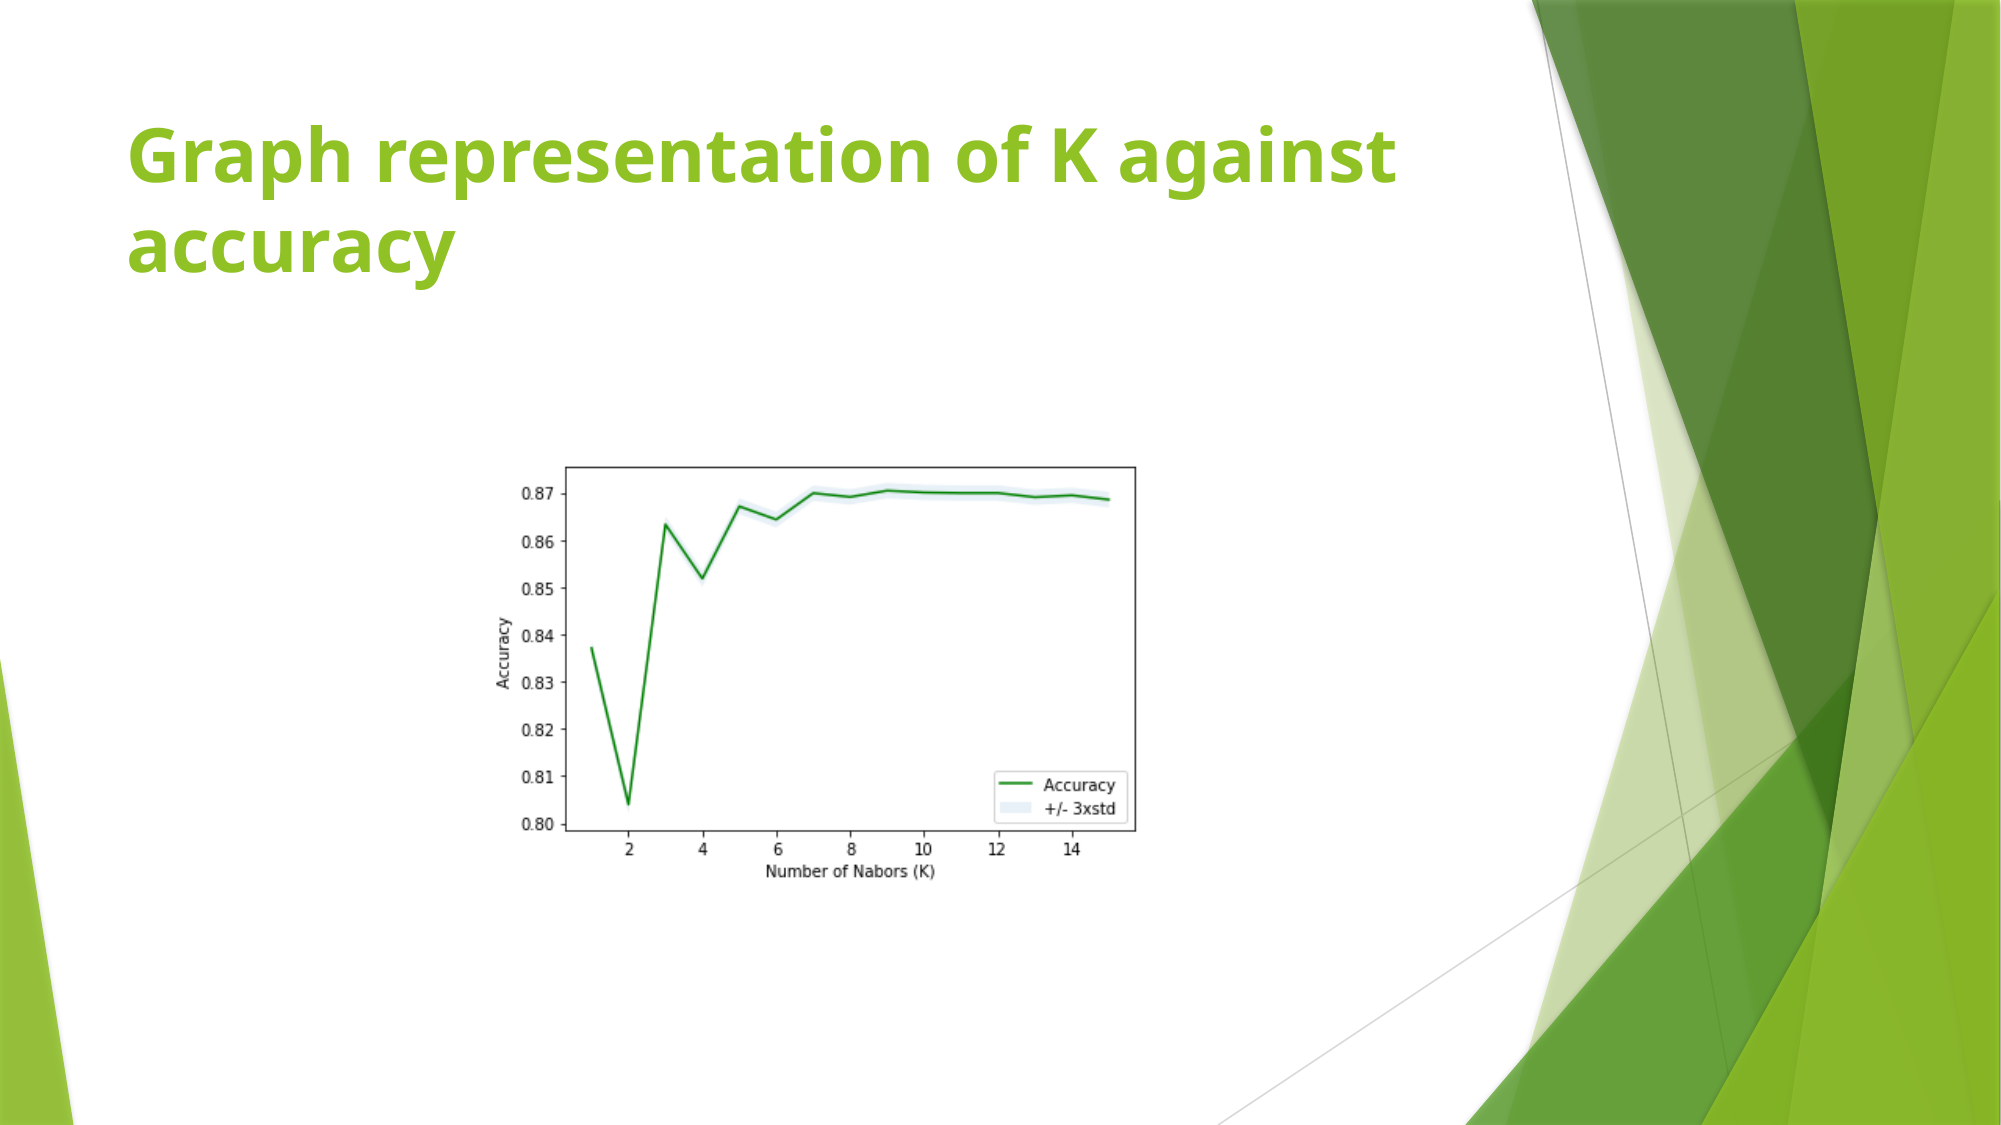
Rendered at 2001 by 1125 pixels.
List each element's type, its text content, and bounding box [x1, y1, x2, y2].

title Graph representation of K against accuracy [111, 99, 1522, 317]
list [469, 444, 1163, 901]
